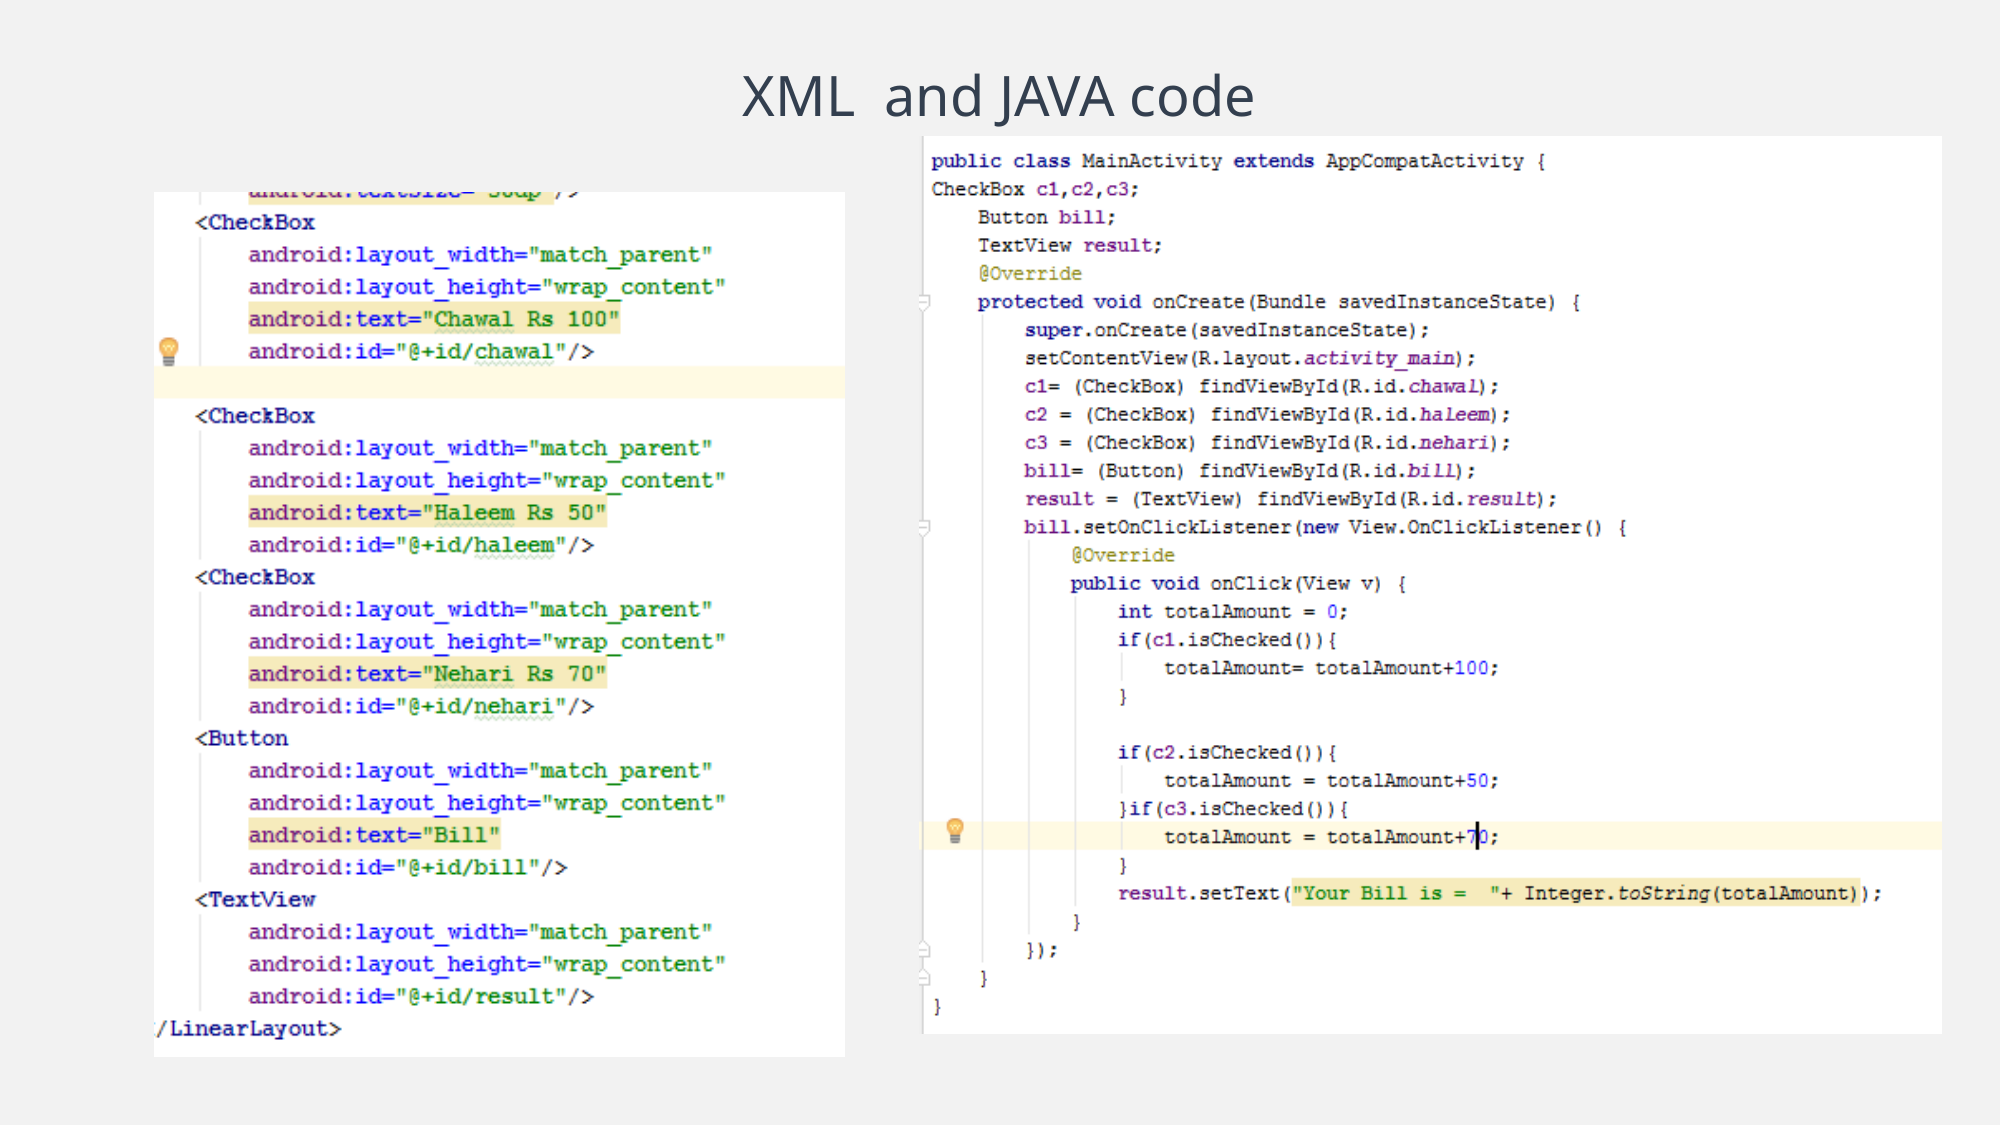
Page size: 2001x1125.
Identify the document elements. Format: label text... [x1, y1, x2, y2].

picture [919, 136, 1942, 1034]
picture [154, 192, 845, 1057]
title XML and JAVA code [137, 59, 1863, 137]
